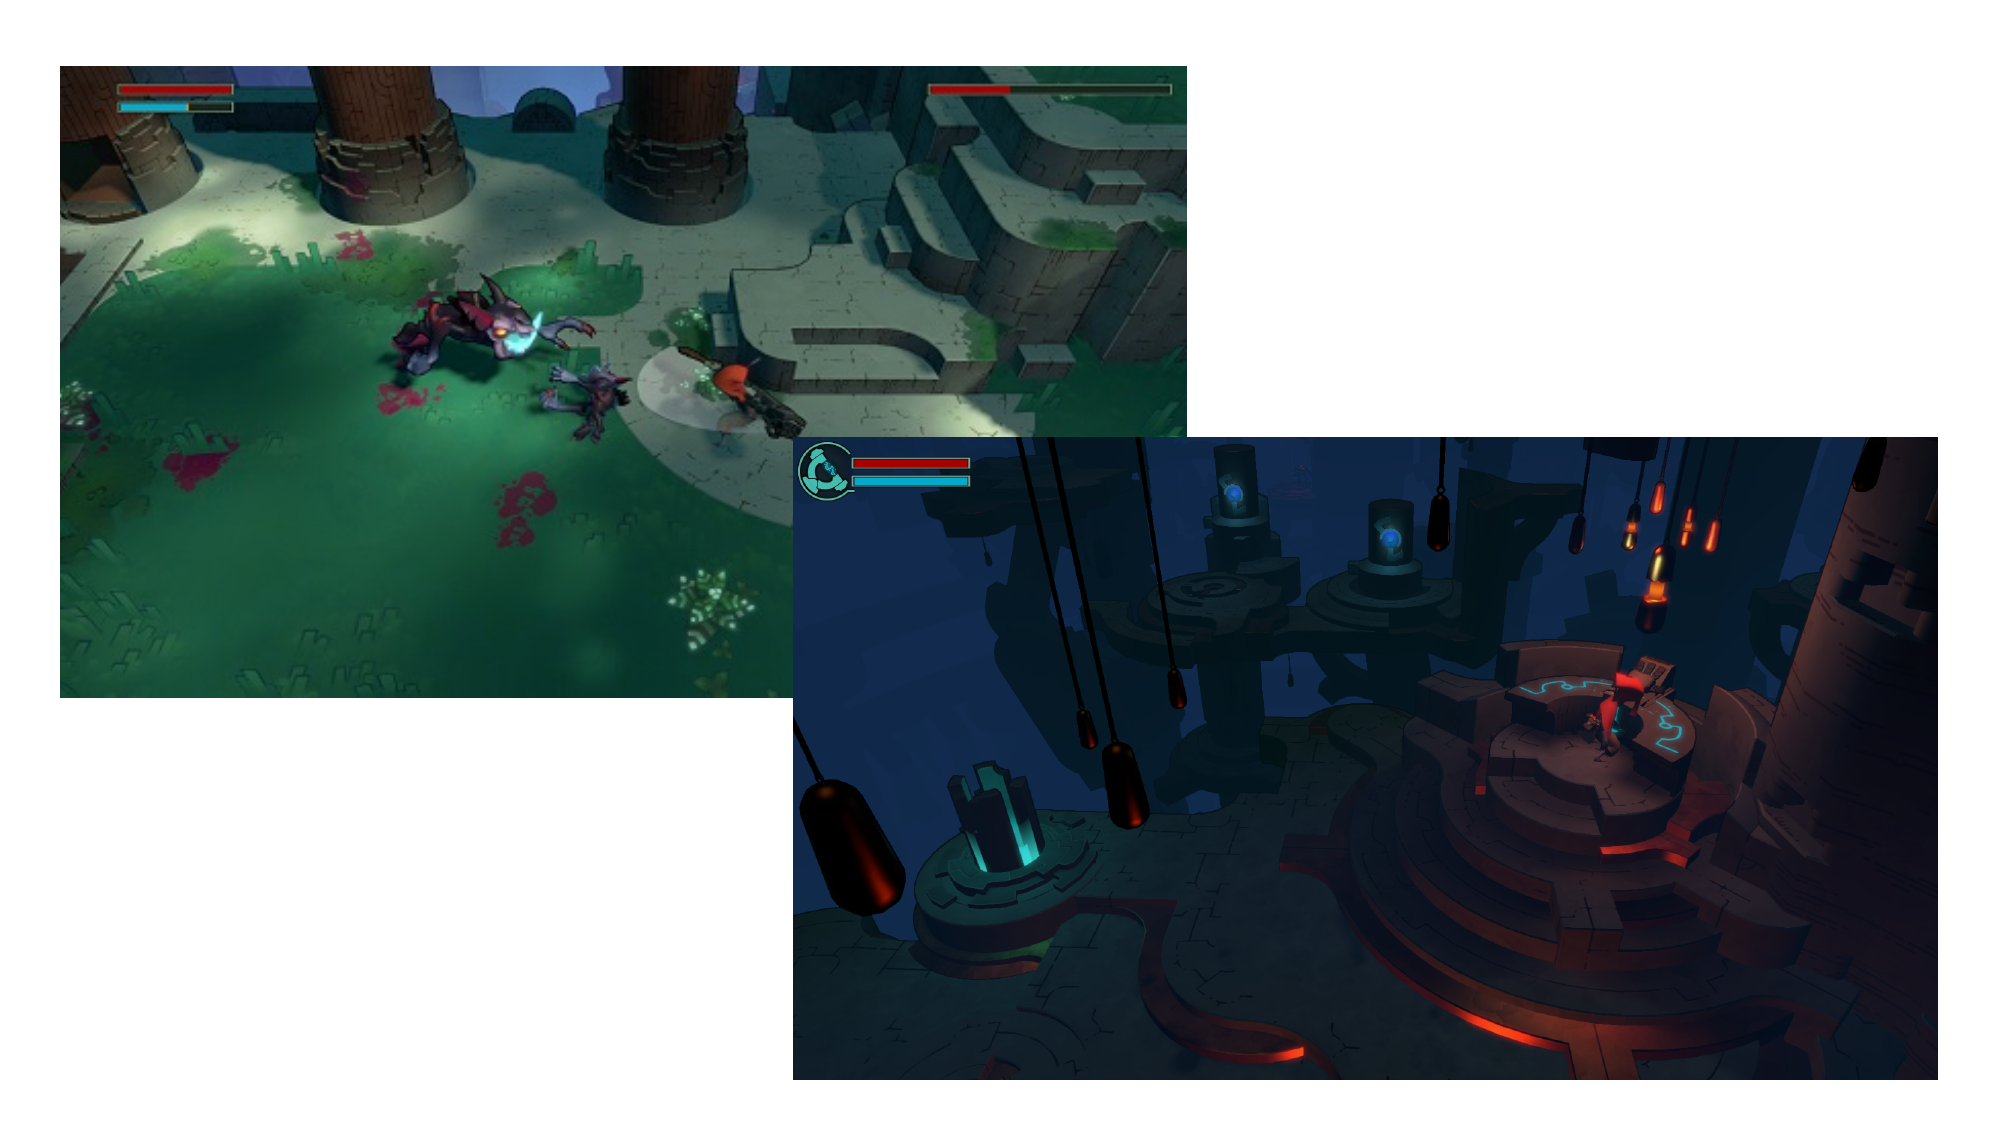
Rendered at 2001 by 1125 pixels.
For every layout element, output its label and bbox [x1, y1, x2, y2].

picture [793, 437, 1938, 1080]
list [60, 66, 1187, 698]
